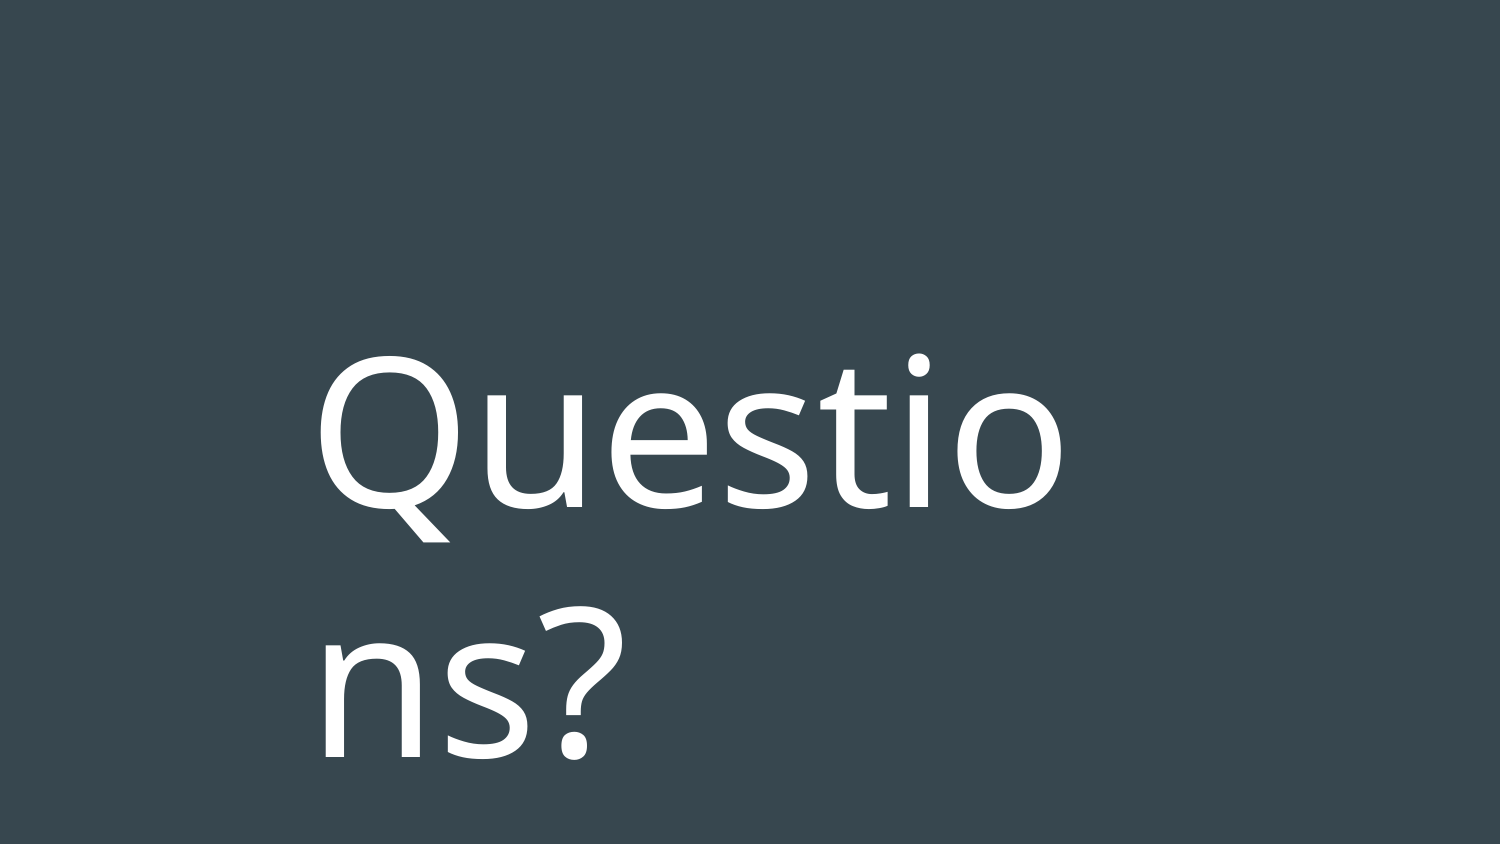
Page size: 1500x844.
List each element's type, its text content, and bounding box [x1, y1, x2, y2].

title Questions? [293, 283, 1207, 560]
